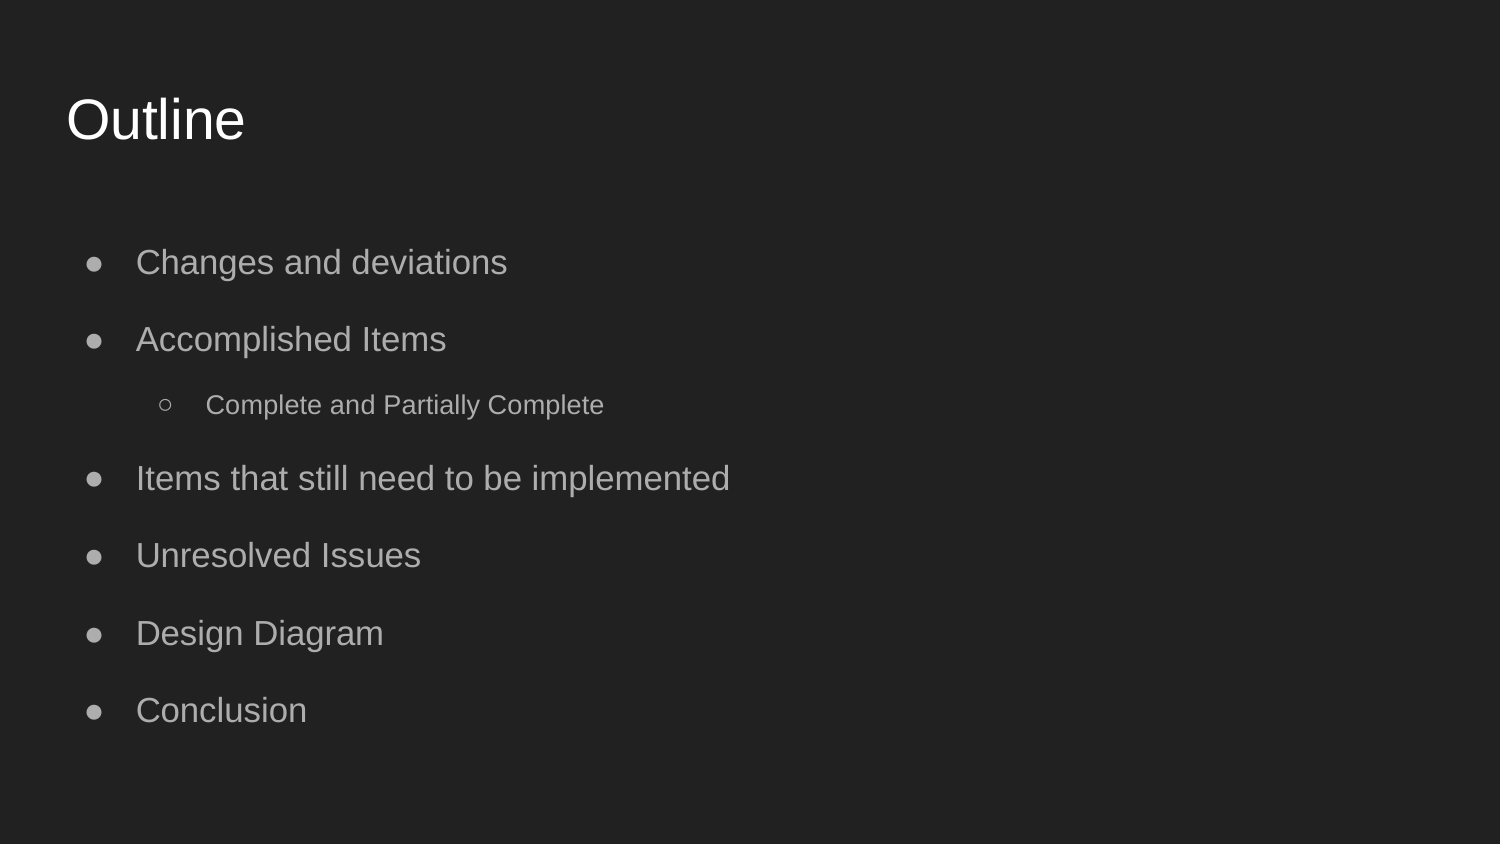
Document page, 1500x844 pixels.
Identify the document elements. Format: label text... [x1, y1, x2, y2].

title Outline [51, 72, 1449, 167]
list Changes and deviations Accomplished Items Complete and Partially Complete Items that still need to be implemented Unresolved Issues Design Diagram Conclusion [51, 189, 1449, 750]
